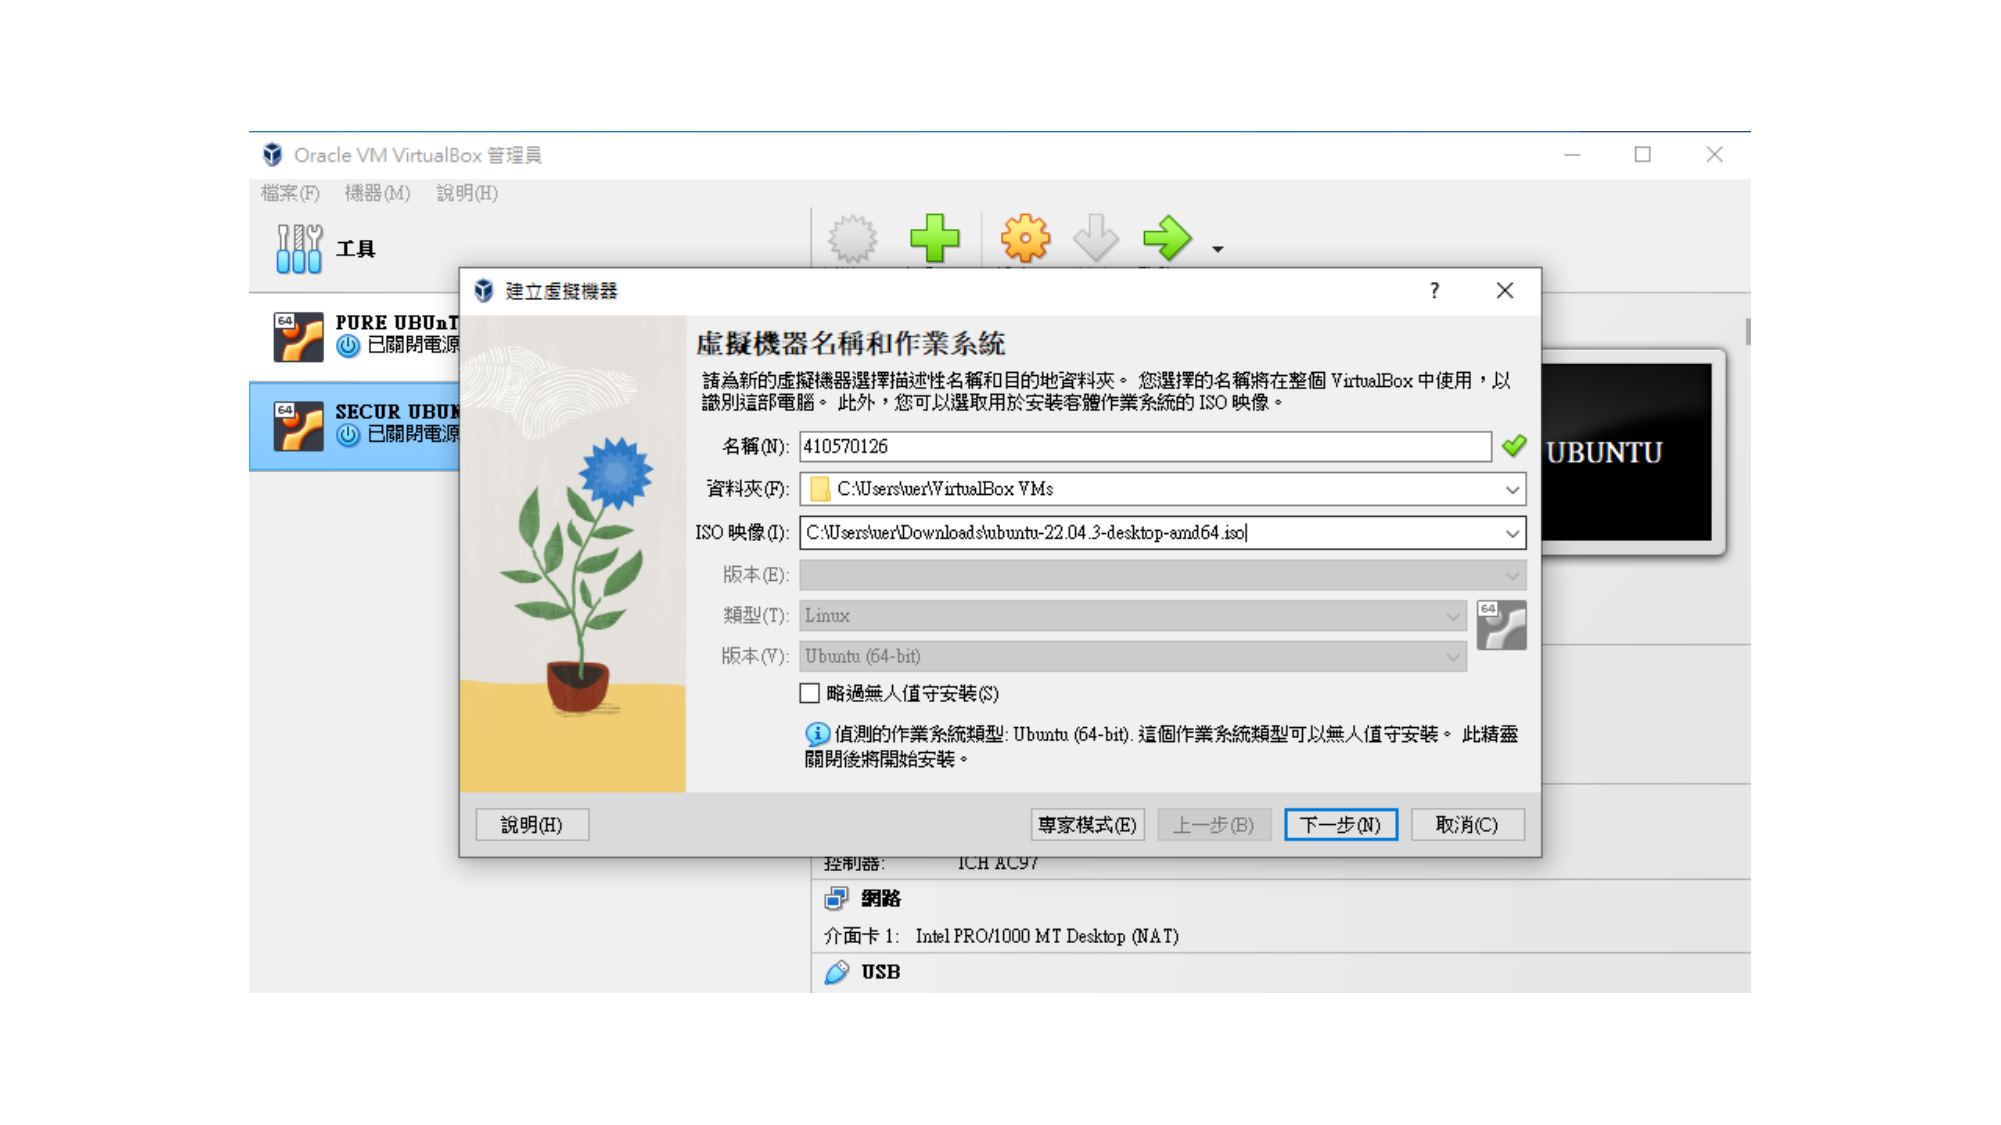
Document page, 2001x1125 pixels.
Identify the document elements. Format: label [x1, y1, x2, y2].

picture [249, 131, 1751, 994]
